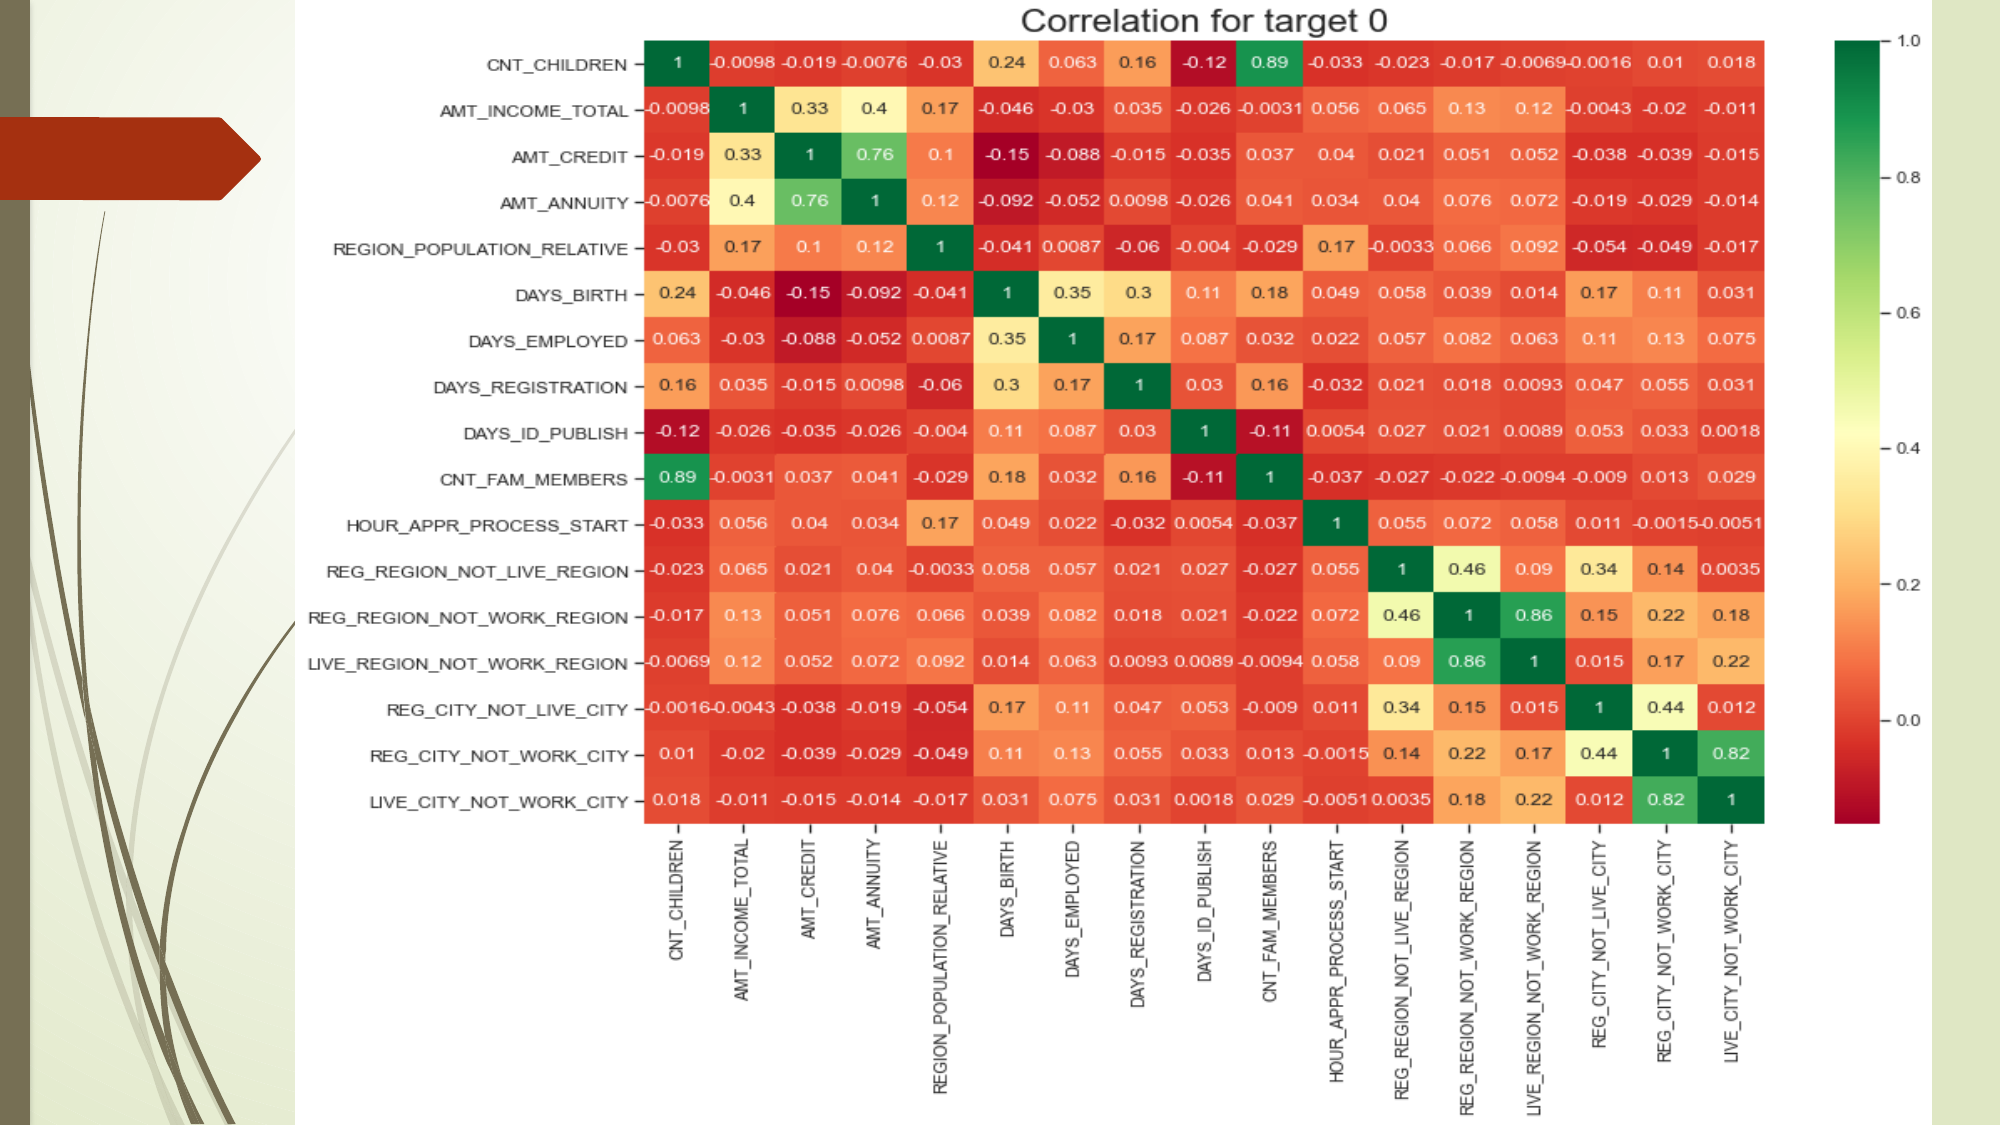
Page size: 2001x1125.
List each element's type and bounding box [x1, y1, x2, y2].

picture [295, 0, 1932, 1125]
